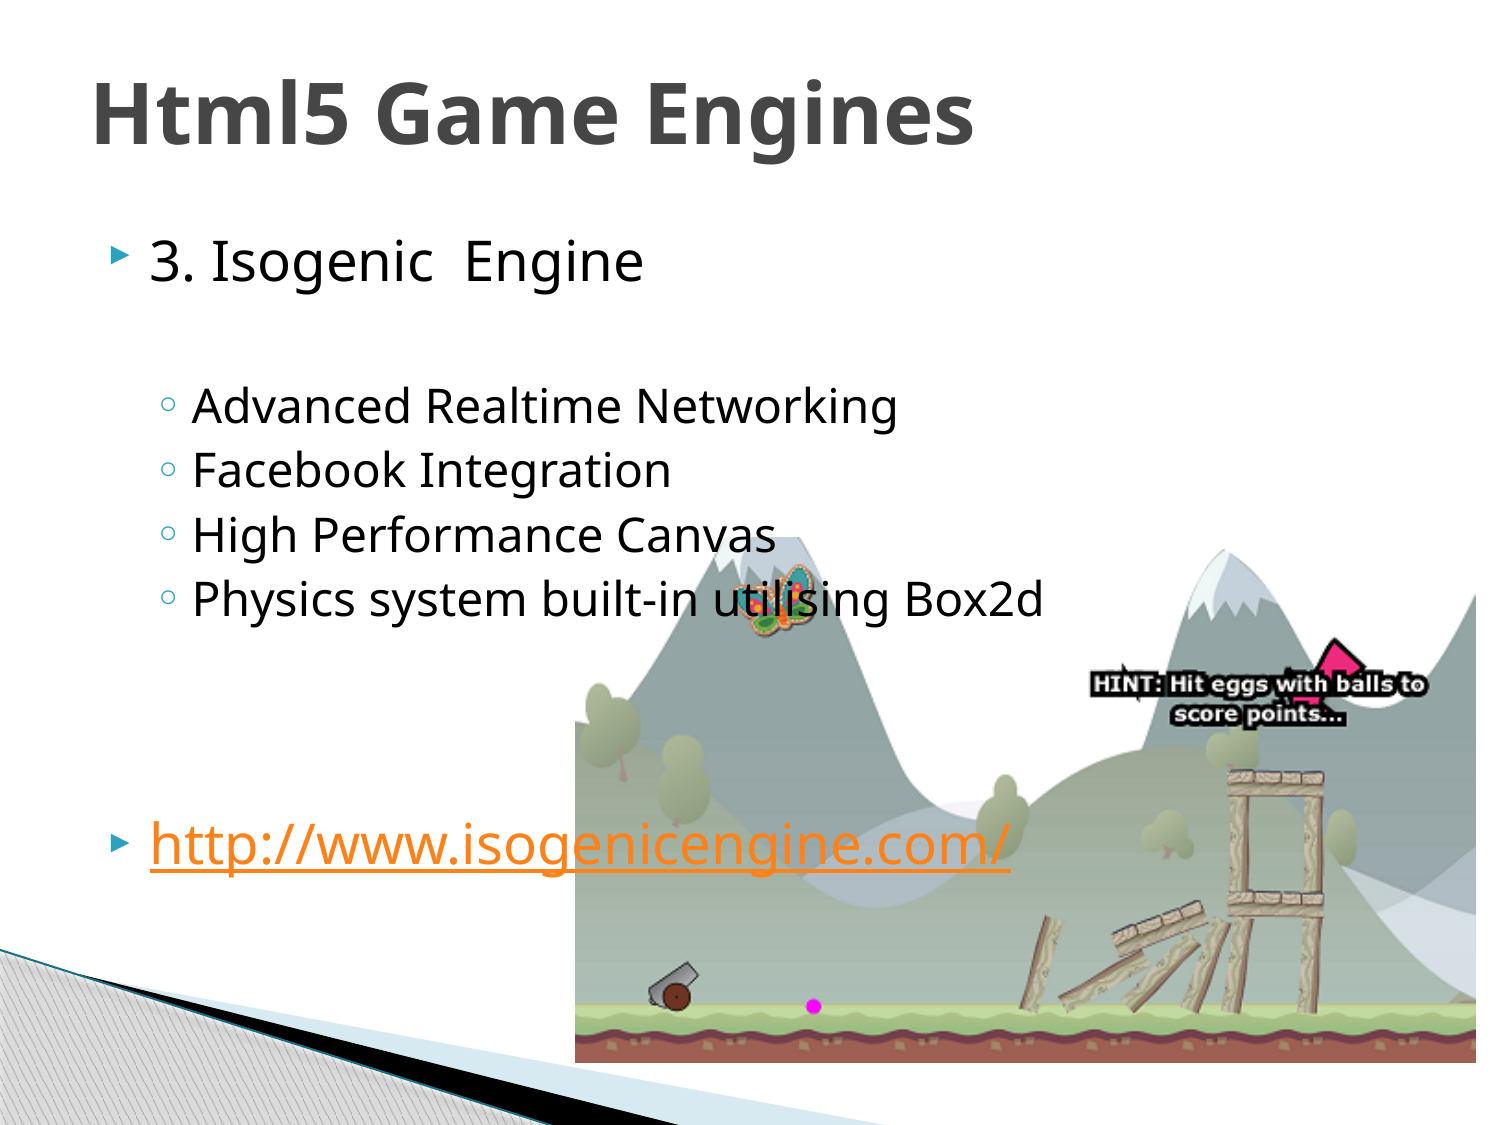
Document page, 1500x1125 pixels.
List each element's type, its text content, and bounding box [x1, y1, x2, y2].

list 3. Isogenic Engine Advanced Realtime Networking Facebook Integration High Performance Canvas Physics system built-in utilising Box2d http://www.isogenicengine.com/ [75, 218, 1425, 1000]
picture [574, 537, 1476, 1063]
title Html5 Game Engines [75, 45, 1425, 175]
